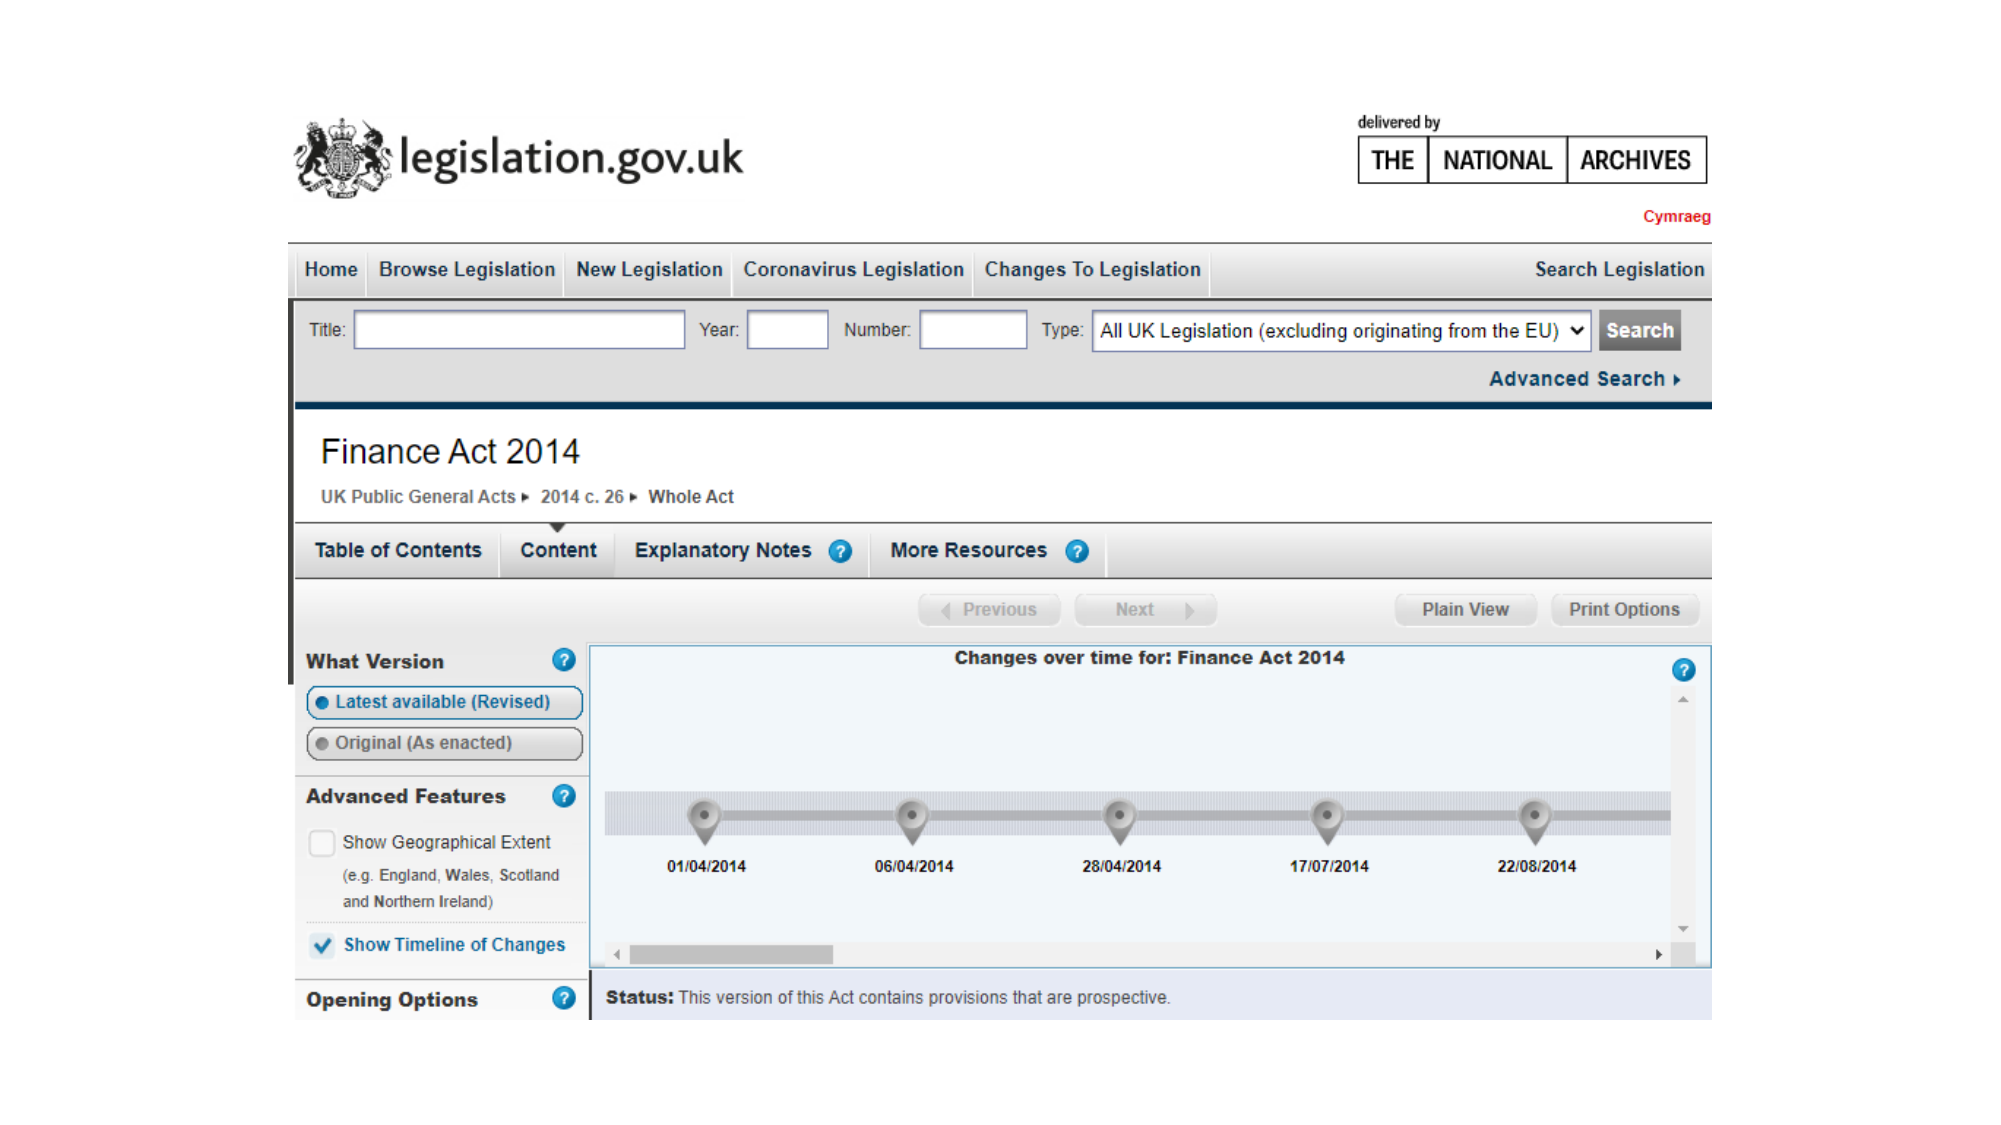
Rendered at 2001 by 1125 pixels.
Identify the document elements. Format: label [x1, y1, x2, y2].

list [288, 105, 1712, 1020]
